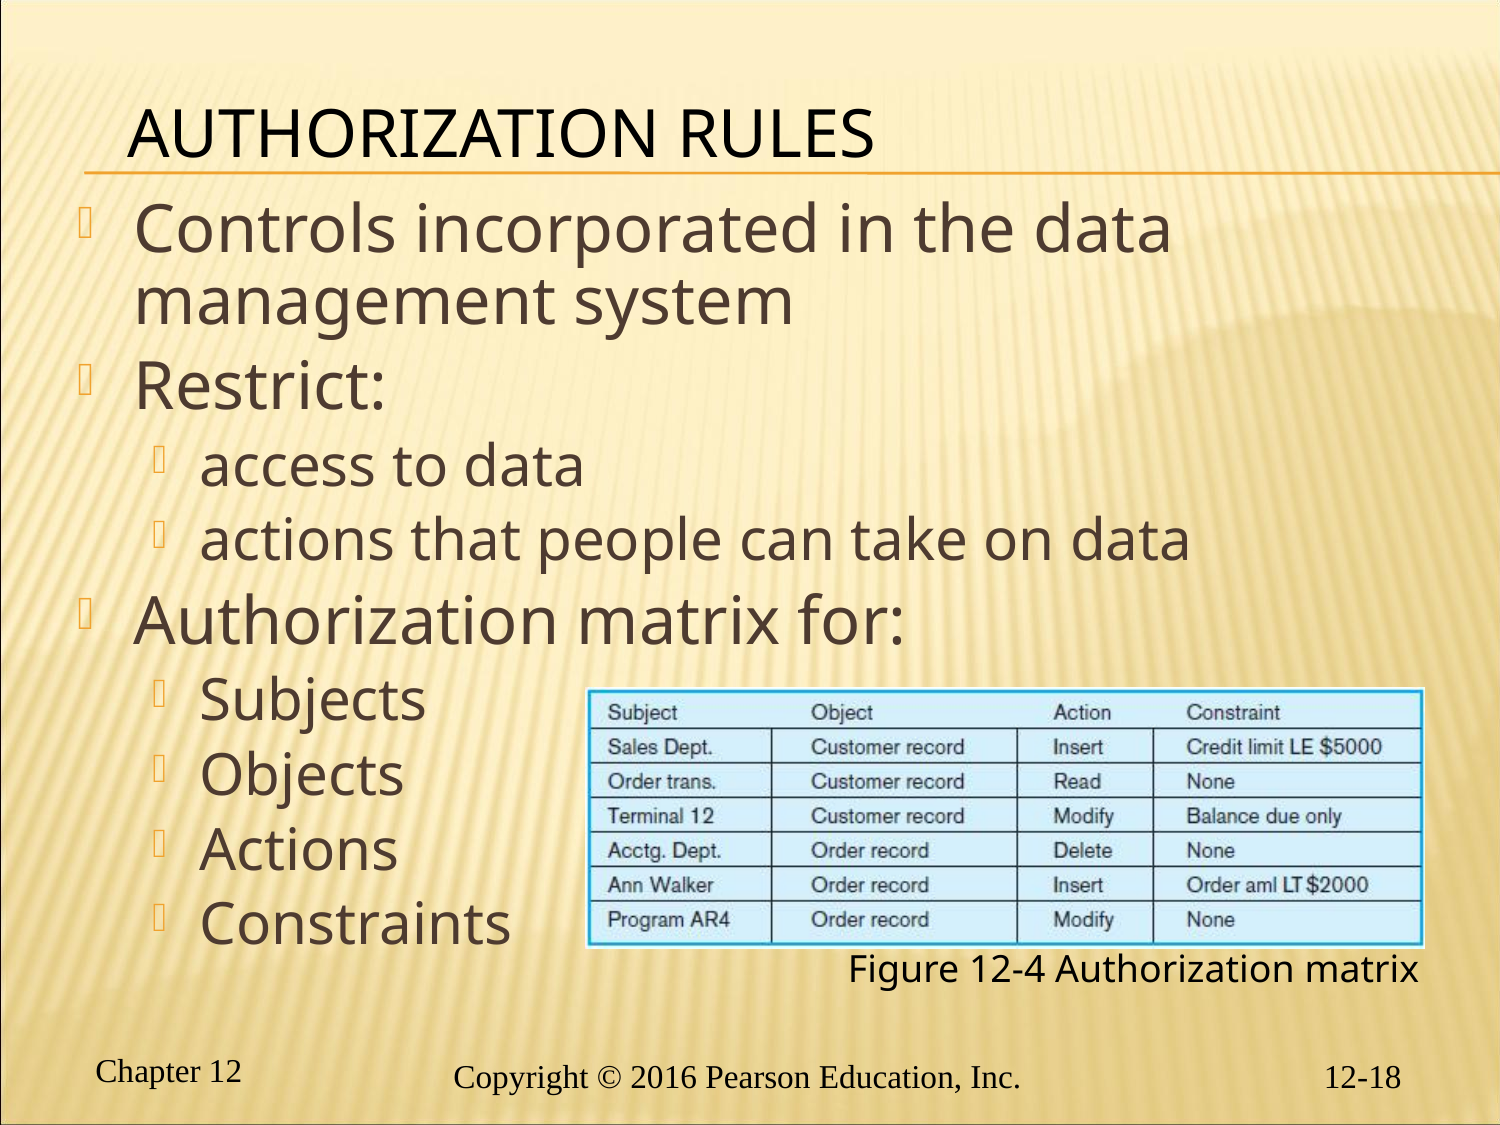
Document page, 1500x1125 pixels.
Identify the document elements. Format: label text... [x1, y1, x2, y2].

text_box Figure 12-4 Authorization matrix [833, 950, 1435, 998]
picture [585, 687, 1426, 949]
title Authorization Rules [112, 37, 1388, 187]
picture [0, 0, 1500, 1125]
list Controls incorporated in the data management system Restrict: access to data actions that people can take on data Authorization matrix for: Subjects Objects Actions Constraints [62, 187, 1438, 863]
